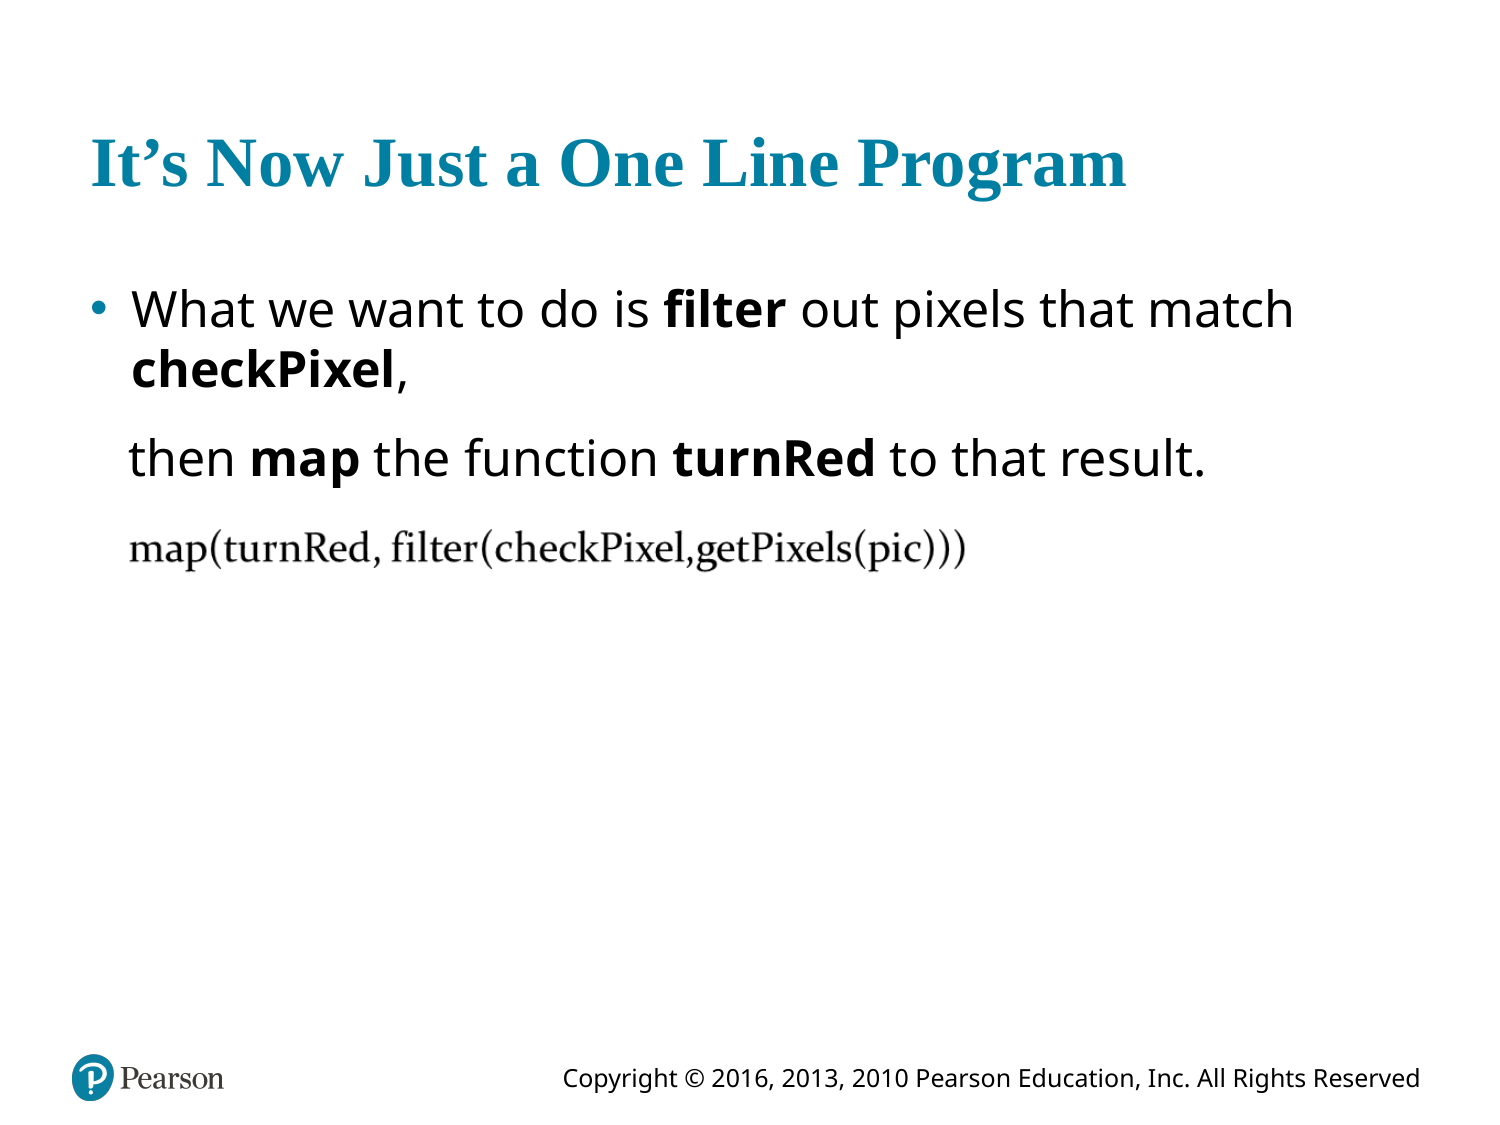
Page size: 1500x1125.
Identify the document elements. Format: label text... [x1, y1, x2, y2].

picture [72, 1087, 83, 1101]
list What we want to do is filter out pixels that match checkPixel, [75, 492, 1425, 931]
picture [80, 1063, 106, 1088]
picture [72, 1054, 88, 1070]
picture [103, 519, 992, 584]
picture [98, 1054, 224, 1101]
list then map the function turnRed to that result. [75, 422, 1425, 492]
list What we want to do is filter out pixels that match checkPixel, [75, 262, 1425, 422]
title It’s Now Just a One Line Program [75, 0, 1425, 216]
